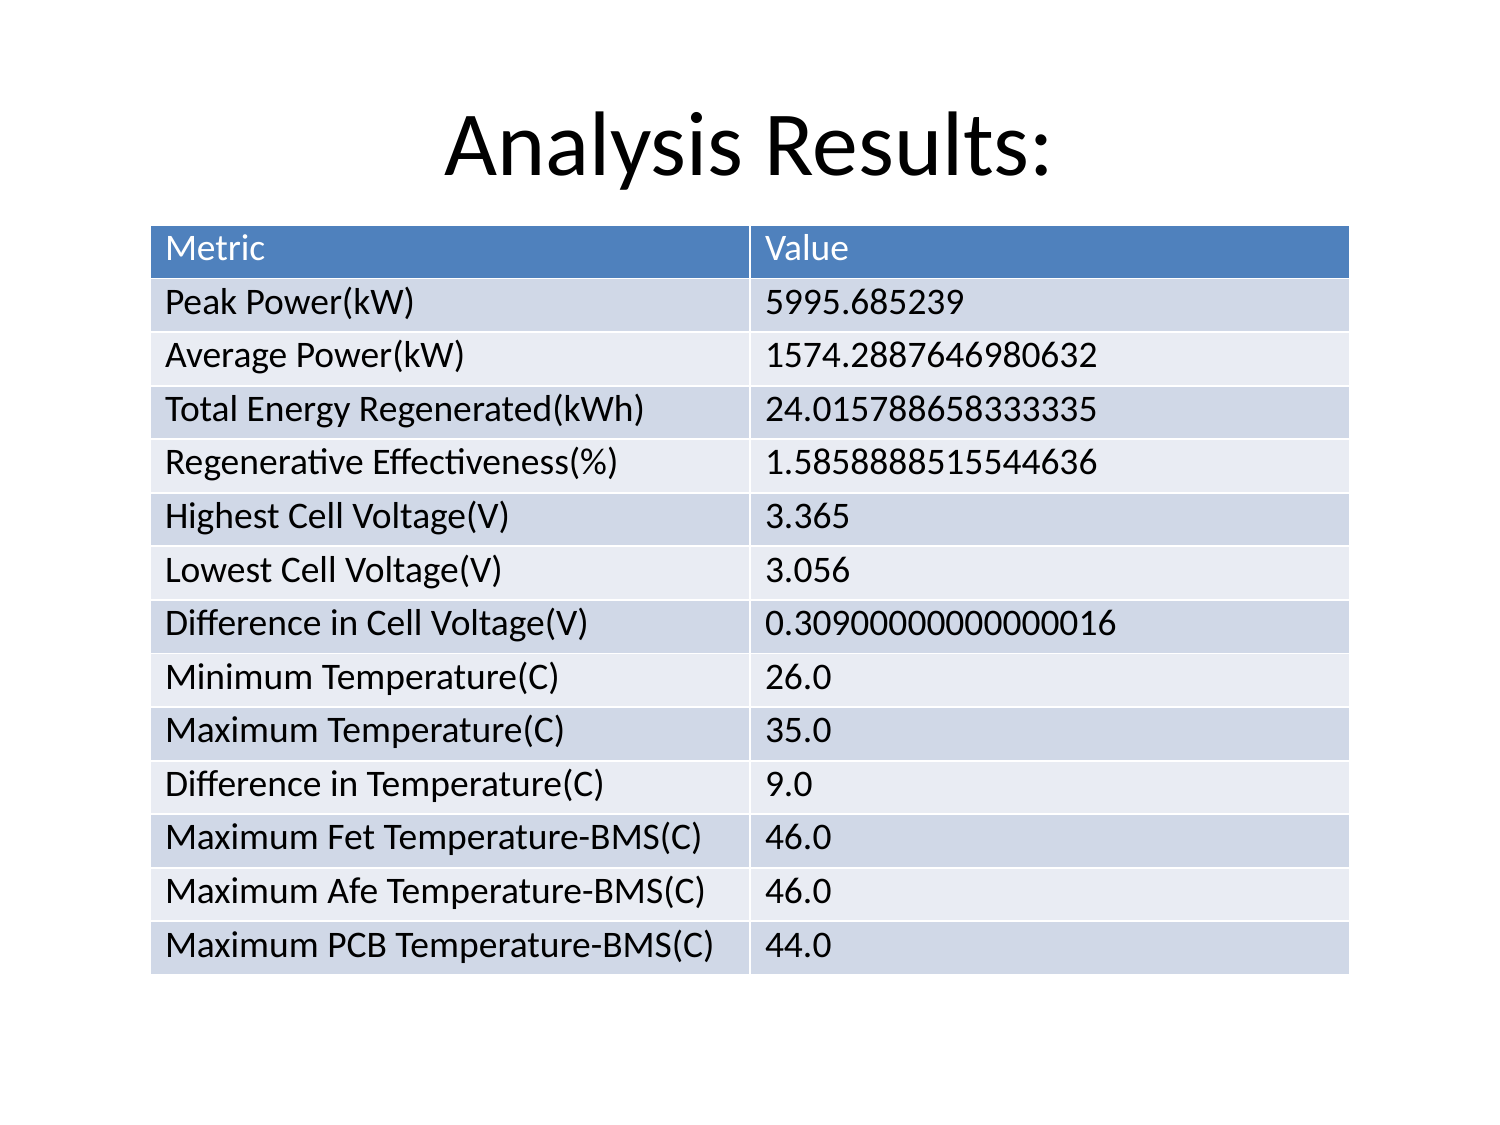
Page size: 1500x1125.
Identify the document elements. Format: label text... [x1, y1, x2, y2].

title Analysis Results: [75, 45, 1425, 233]
table_cell 9.0 [751, 762, 1349, 813]
table_cell 24.015788658333335 [751, 387, 1349, 438]
table_cell 26.0 [751, 654, 1349, 706]
table_cell Peak Power(kW) [151, 279, 749, 331]
table_cell Maximum Temperature(C) [151, 708, 749, 760]
table_cell Difference in Cell Voltage(V) [151, 601, 749, 653]
table_cell 3.365 [751, 494, 1349, 545]
table_cell Regenerative Effectiveness(%) [151, 440, 749, 492]
table_cell Maximum Afe Temperature-BMS(C) [151, 869, 749, 920]
table_cell 0.30900000000000016 [751, 601, 1349, 653]
table_cell Minimum Temperature(C) [151, 654, 749, 706]
table_cell 3.056 [751, 547, 1349, 599]
table_cell Maximum PCB Temperature-BMS(C) [151, 922, 749, 974]
table_cell Difference in Temperature(C) [151, 762, 749, 813]
table_cell Highest Cell Voltage(V) [151, 494, 749, 545]
table_cell 46.0 [751, 869, 1349, 920]
table_cell Lowest Cell Voltage(V) [151, 547, 749, 599]
table_header Value [751, 226, 1349, 278]
table_cell Maximum Fet Temperature-BMS(C) [151, 815, 749, 867]
table_header Metric [151, 226, 749, 278]
table_cell Total Energy Regenerated(kWh) [151, 387, 749, 438]
table_cell 44.0 [751, 922, 1349, 974]
table_cell 5995.685239 [751, 279, 1349, 331]
table_cell 1574.2887646980632 [751, 333, 1349, 385]
table_cell 46.0 [751, 815, 1349, 867]
table_cell 35.0 [751, 708, 1349, 760]
table_cell Average Power(kW) [151, 333, 749, 385]
table_cell 1.5858888515544636 [751, 440, 1349, 492]
